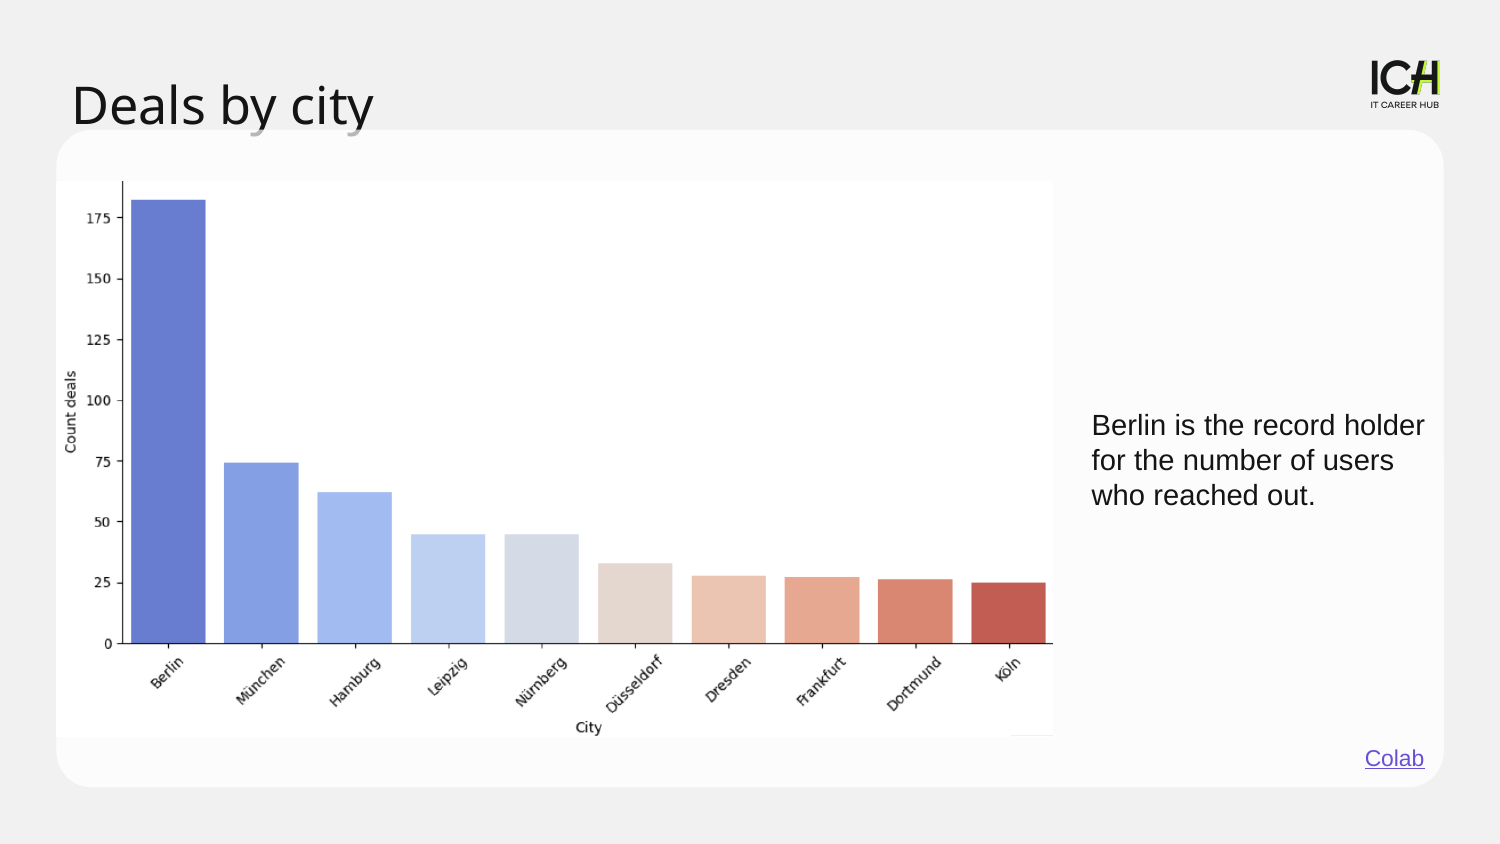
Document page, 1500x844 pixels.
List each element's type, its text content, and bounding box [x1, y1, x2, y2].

text_box Colab [1349, 729, 1444, 785]
picture [1371, 60, 1440, 108]
text_box Deals by city [56, 35, 1336, 130]
text_box [56, 129, 1076, 788]
picture [55, 180, 1053, 737]
text_box Berlin is the record holder for the number of users who reached out. [1076, 129, 1444, 788]
